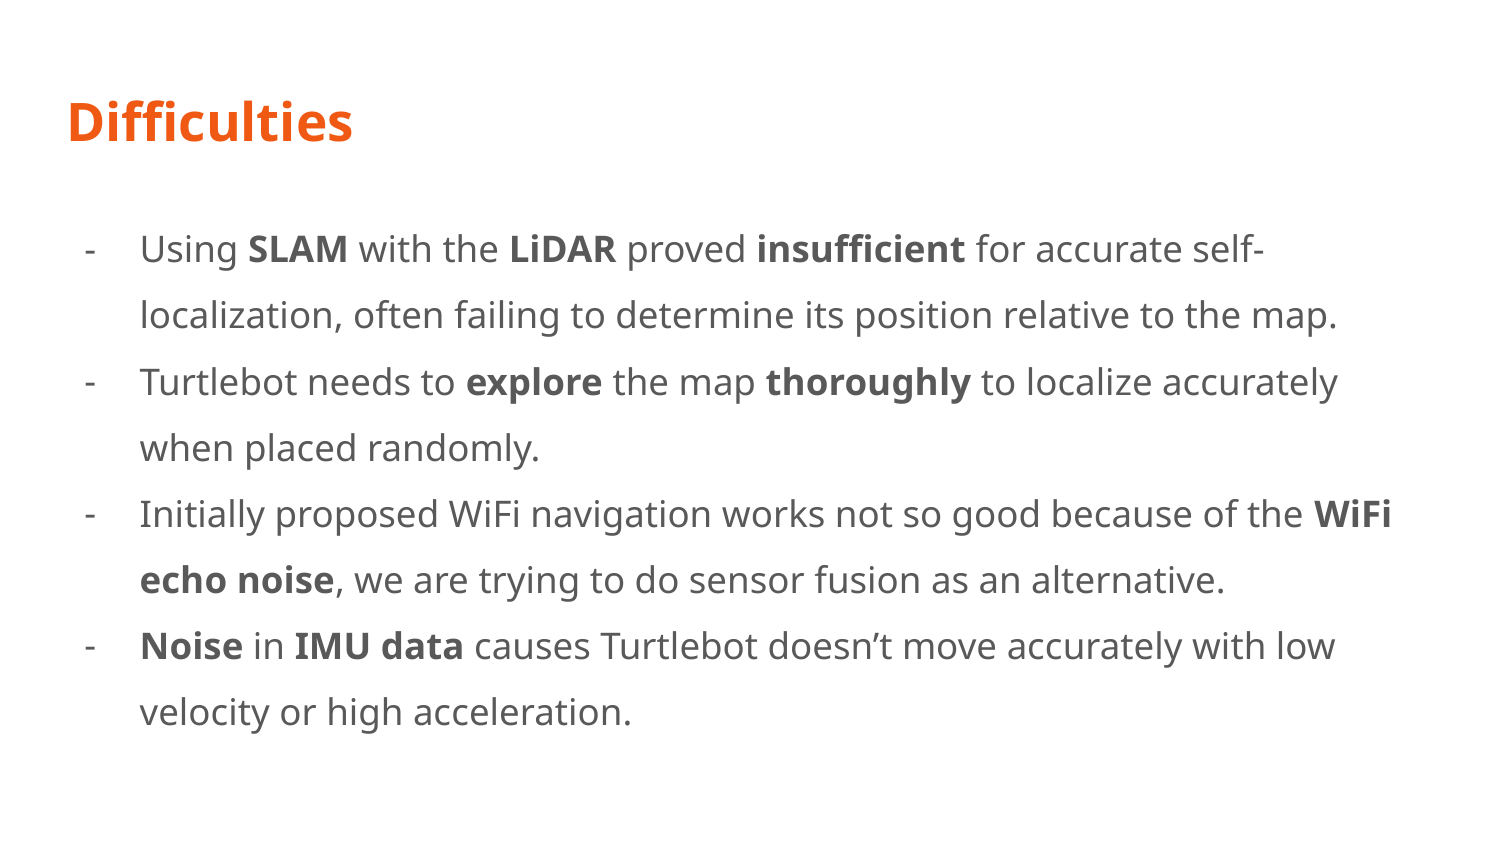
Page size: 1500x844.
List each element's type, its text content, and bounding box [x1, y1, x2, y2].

list Using SLAM with the LiDAR proved insufficient for accurate self-localization, often failing to determine its position relative to the map. Turtlebot needs to explore the map thoroughly to localize accurately when placed randomly. Initially proposed WiFi navigation works not so good because of the WiFi echo noise, we are trying to do sensor fusion as an alternative. Noise in IMU data causes Turtlebot doesn’t move accurately with low velocity or high acceleration. [51, 189, 1449, 750]
title Difficulties [51, 72, 1449, 167]
